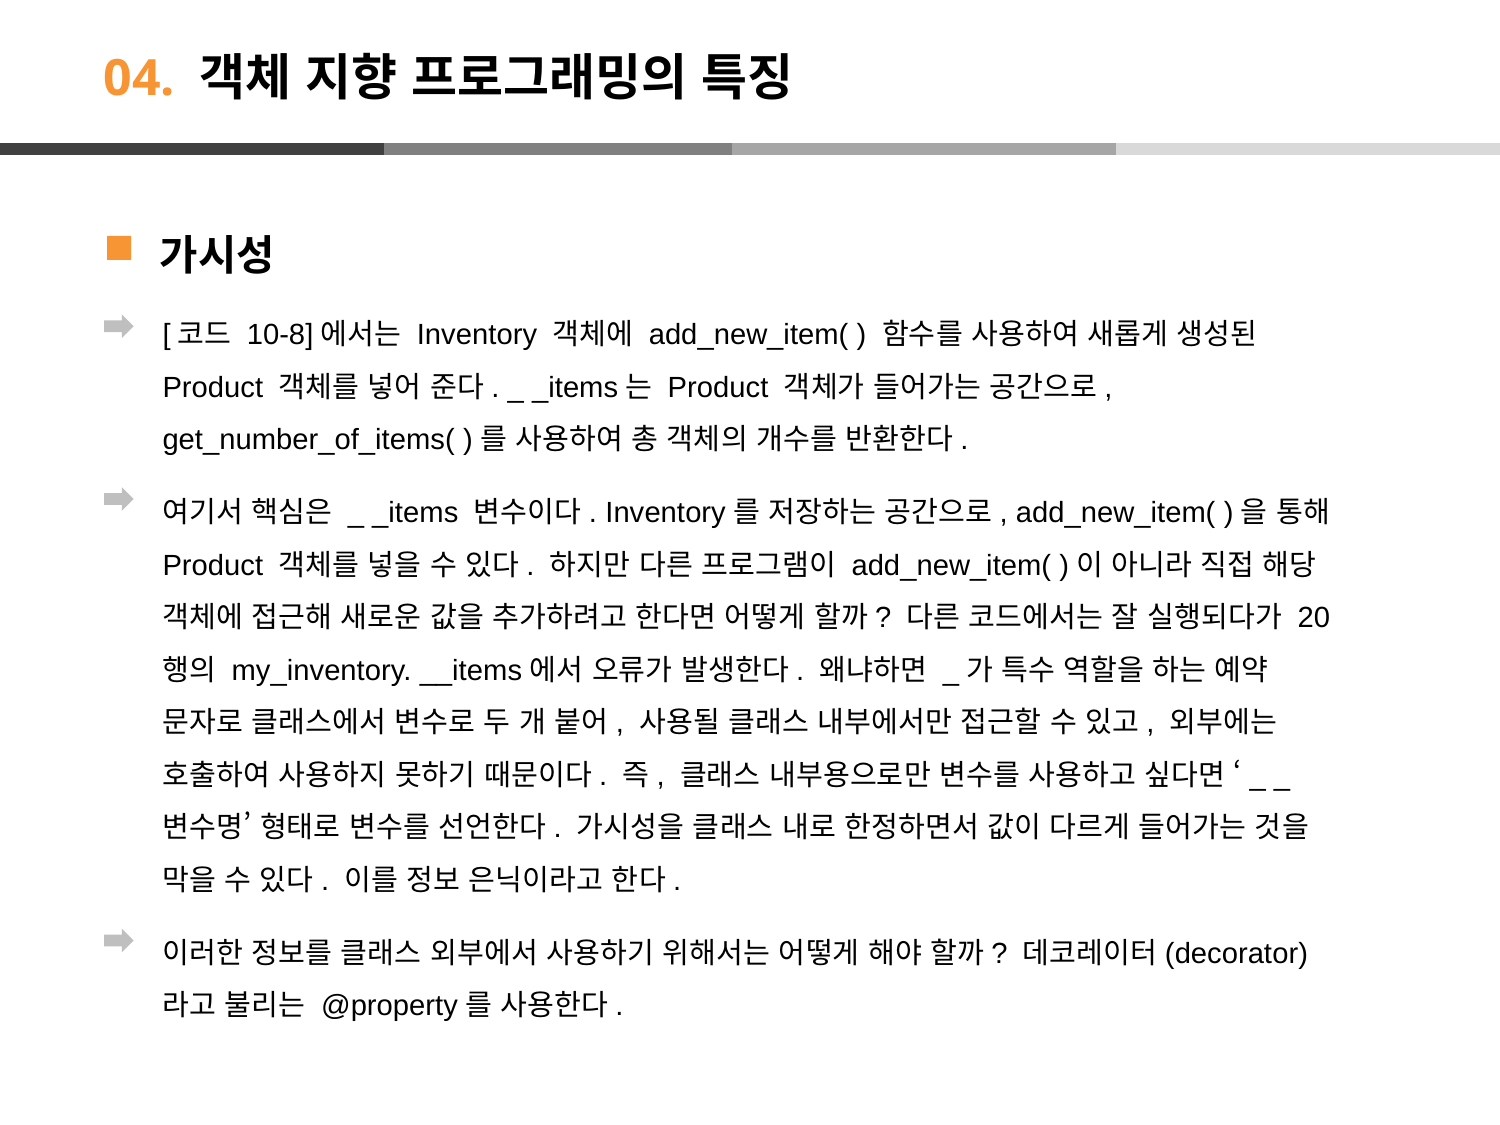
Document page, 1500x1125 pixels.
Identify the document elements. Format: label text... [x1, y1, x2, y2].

list 가시성 [88, 196, 1436, 386]
title 04. 객체 지향 프로그래밍의 특징 [88, 30, 1211, 121]
text_box [101, 926, 136, 955]
text_box [코드 10-8]에서는 Inventory 객체에 add_new_item( ) 함수를 사용하여 새롭게 생성된Product 객체를 넣어 준다. _ _items는 Product 객체가 들어가는 공간으로, get_number_of_items( )를 사용하여 총 객체의 개수를 반환한다. 여기서 핵심은 _ _items 변수이다. Inventory를 저장하는 공간으로, add_new_item( )을 통해 Product 객체를 넣을 수 있다. 하지만 다른 프로그램이 add_new_item( )이 아니라 직접 해당 객체에 접근해 새로운 값을 추가하려고 한다면 어떻게 할까? 다른 코드에서는 잘 실행되다가 20행의 my_inventory. __items에서 오류가 발생한다. 왜냐하면 _가 특수 역할을 하는 예약 문자로 클래스에서 변수로 두 개 붙어, 사용될 클래스 내부에서만 접근할 수 있고, 외부에는 호출하여 사용하지 못하기 때문이다. 즉, 클래스 내부용으로만 변수를 사용하고 싶다면 ‘_ _변수명’ 형태로 변수를 선언한다. 가시성을 클래스 내로 한정하면서 값이 다르게 들어가는 것을 막을 수 있다. 이를 정보 은닉이라고 한다. 이러한 정보를 클래스 외부에서 사용하기 위해서는 어떻게 해야 할까? 데코레이터(decorator)라고 불리는 @property를 사용한다. [147, 290, 1365, 480]
text_box [101, 485, 136, 513]
text_box [101, 312, 136, 340]
